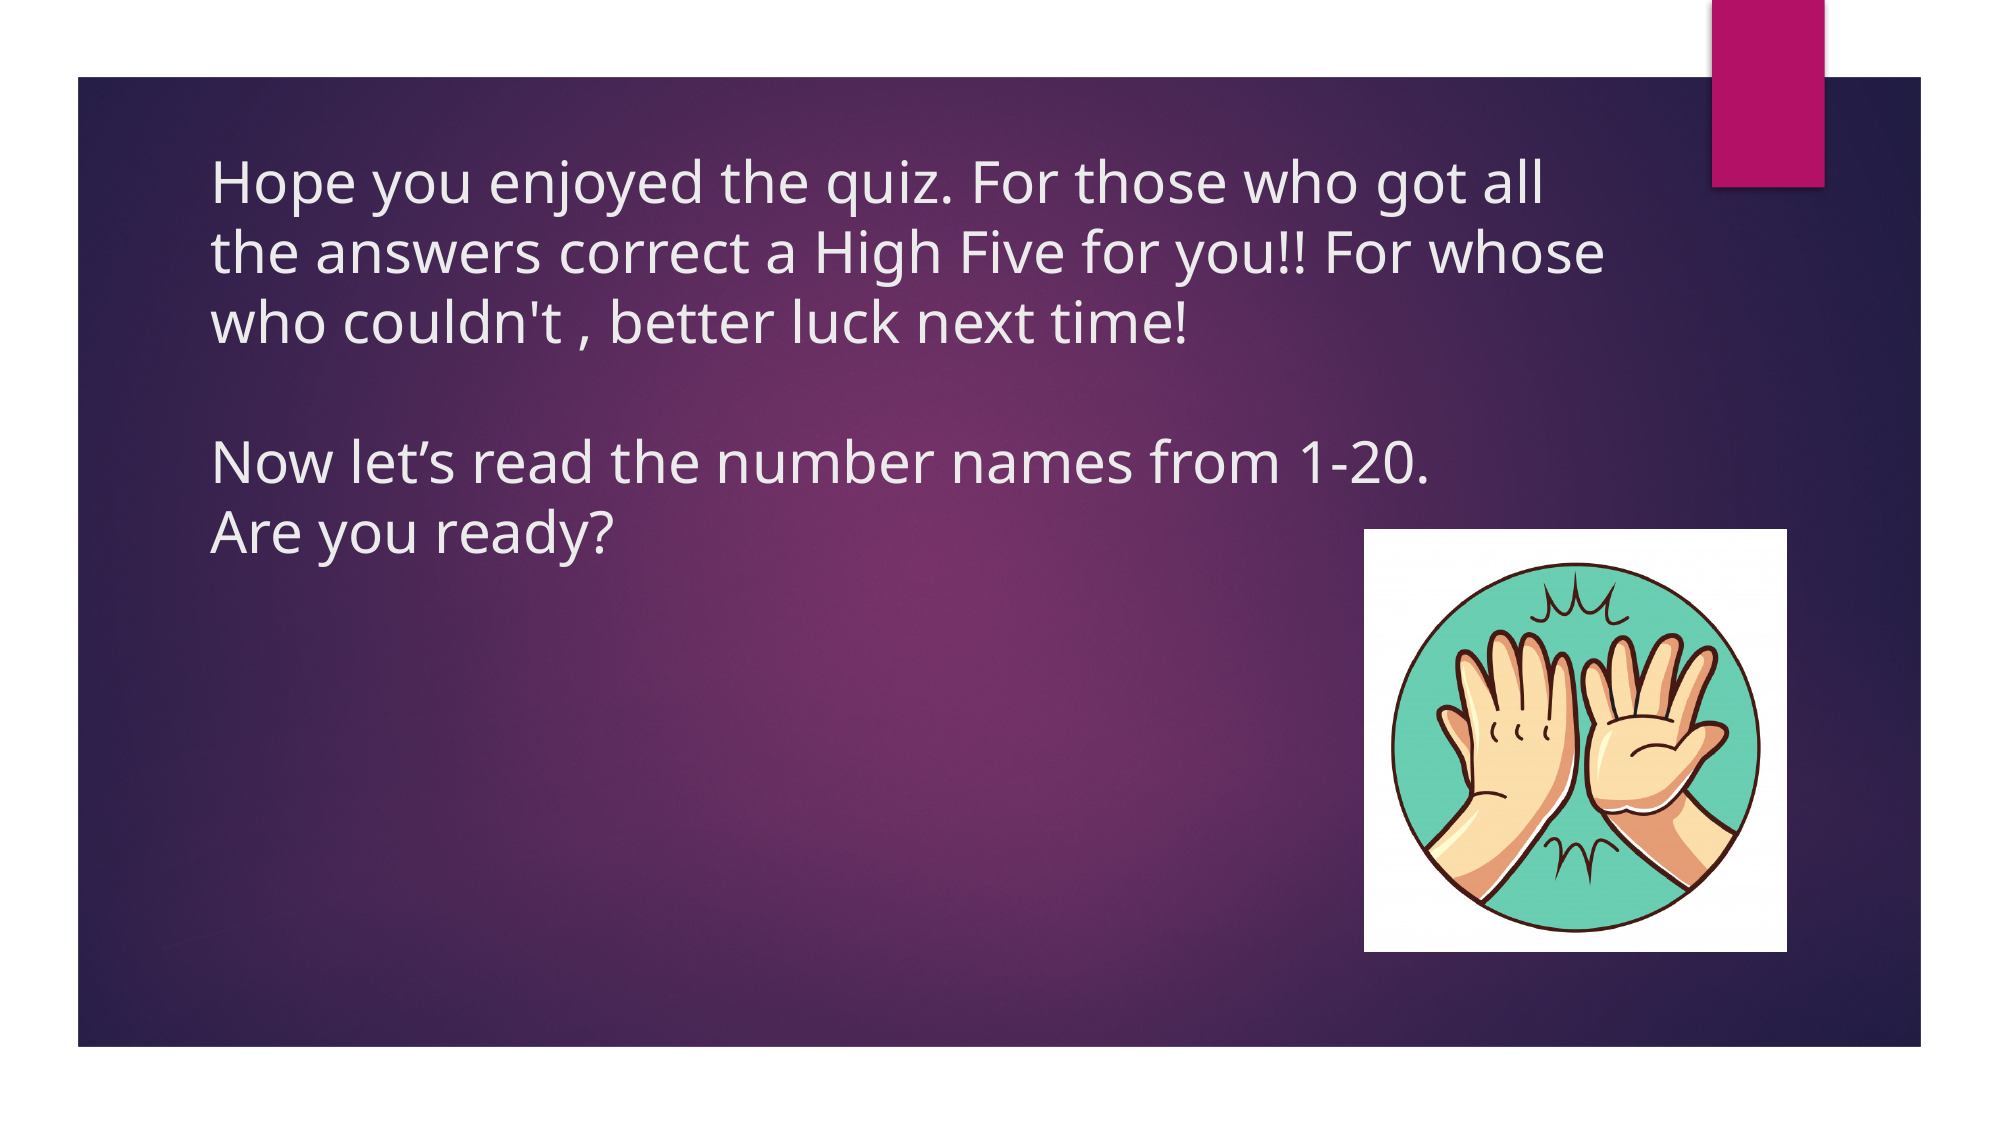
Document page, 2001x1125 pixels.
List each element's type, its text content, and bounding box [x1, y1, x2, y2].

picture [1364, 528, 1788, 952]
title Hope you enjoyed the quiz. For those who got all the answers correct a High Five for you!! For whose who couldn't , better luck next time! Now let’s read the number names from 1-20. Are you ready? [195, 168, 1644, 573]
